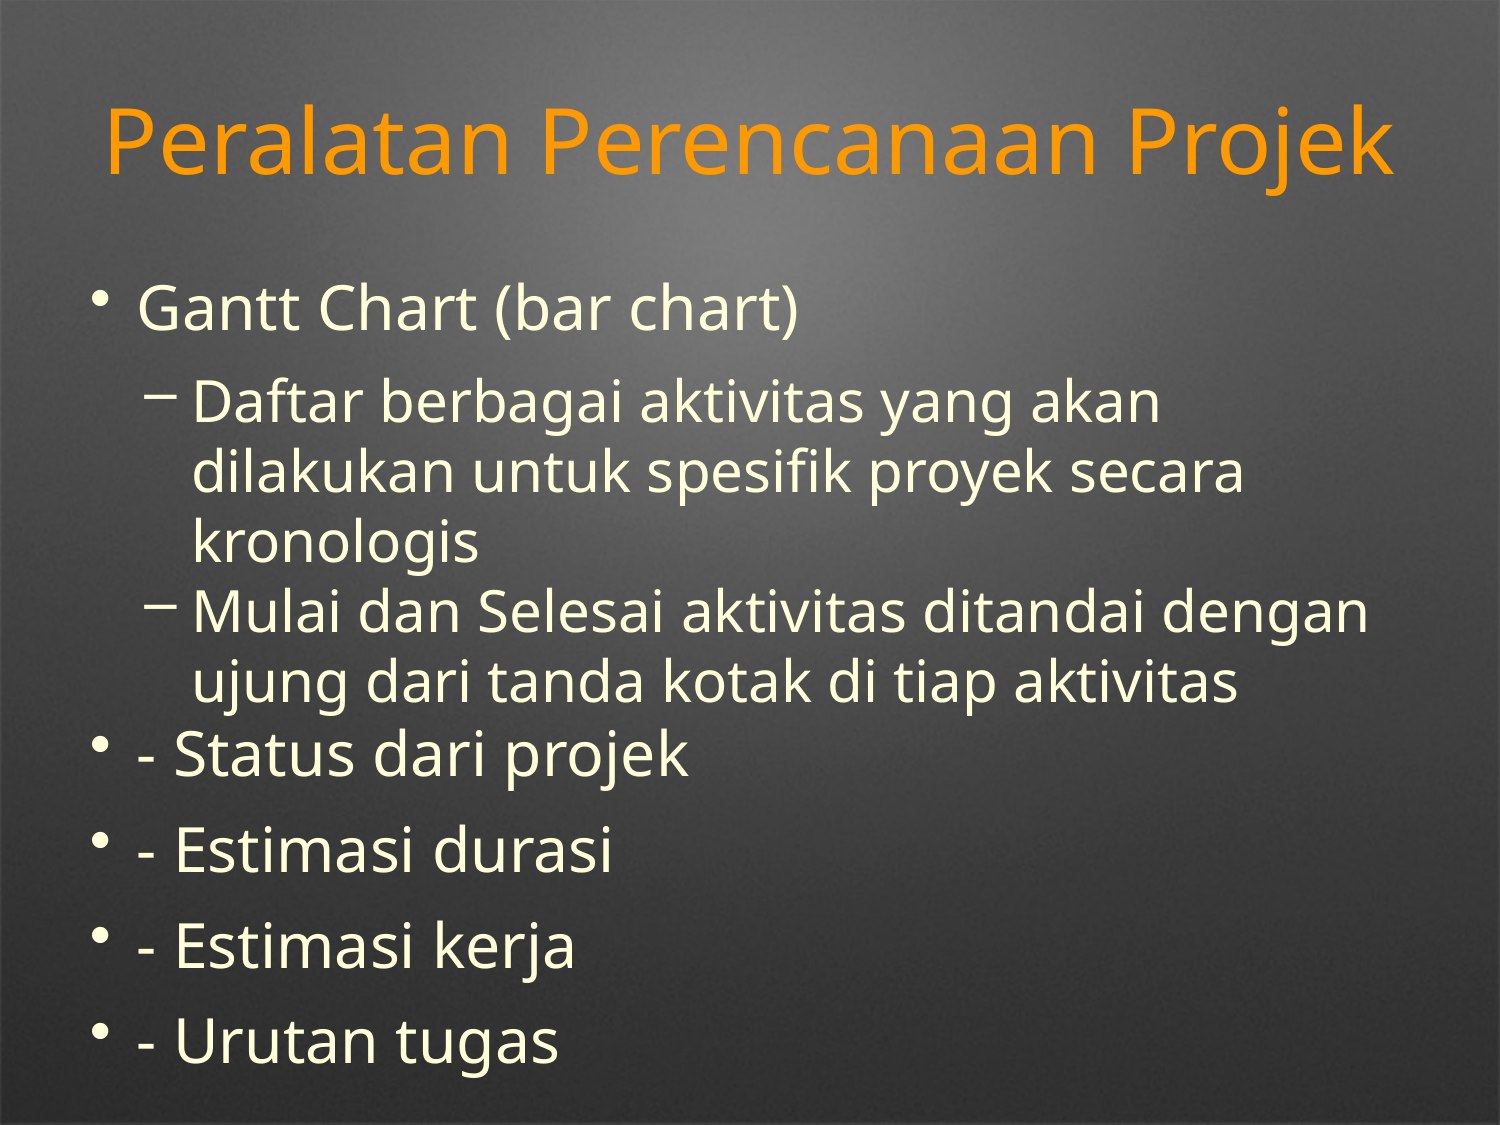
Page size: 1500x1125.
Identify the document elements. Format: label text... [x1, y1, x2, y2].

title Peralatan Perencanaan Projek [75, 45, 1425, 232]
list Gantt Chart (bar chart) Daftar berbagai aktivitas yang akan dilakukan untuk spesifik proyek secara kronologis Mulai dan Selesai aktivitas ditandai dengan ujung dari tanda kotak di tiap aktivitas - Status dari projek - Estimasi durasi - Estimasi kerja - Urutan tugas [75, 260, 1425, 1005]
picture [0, 0, 1500, 1125]
